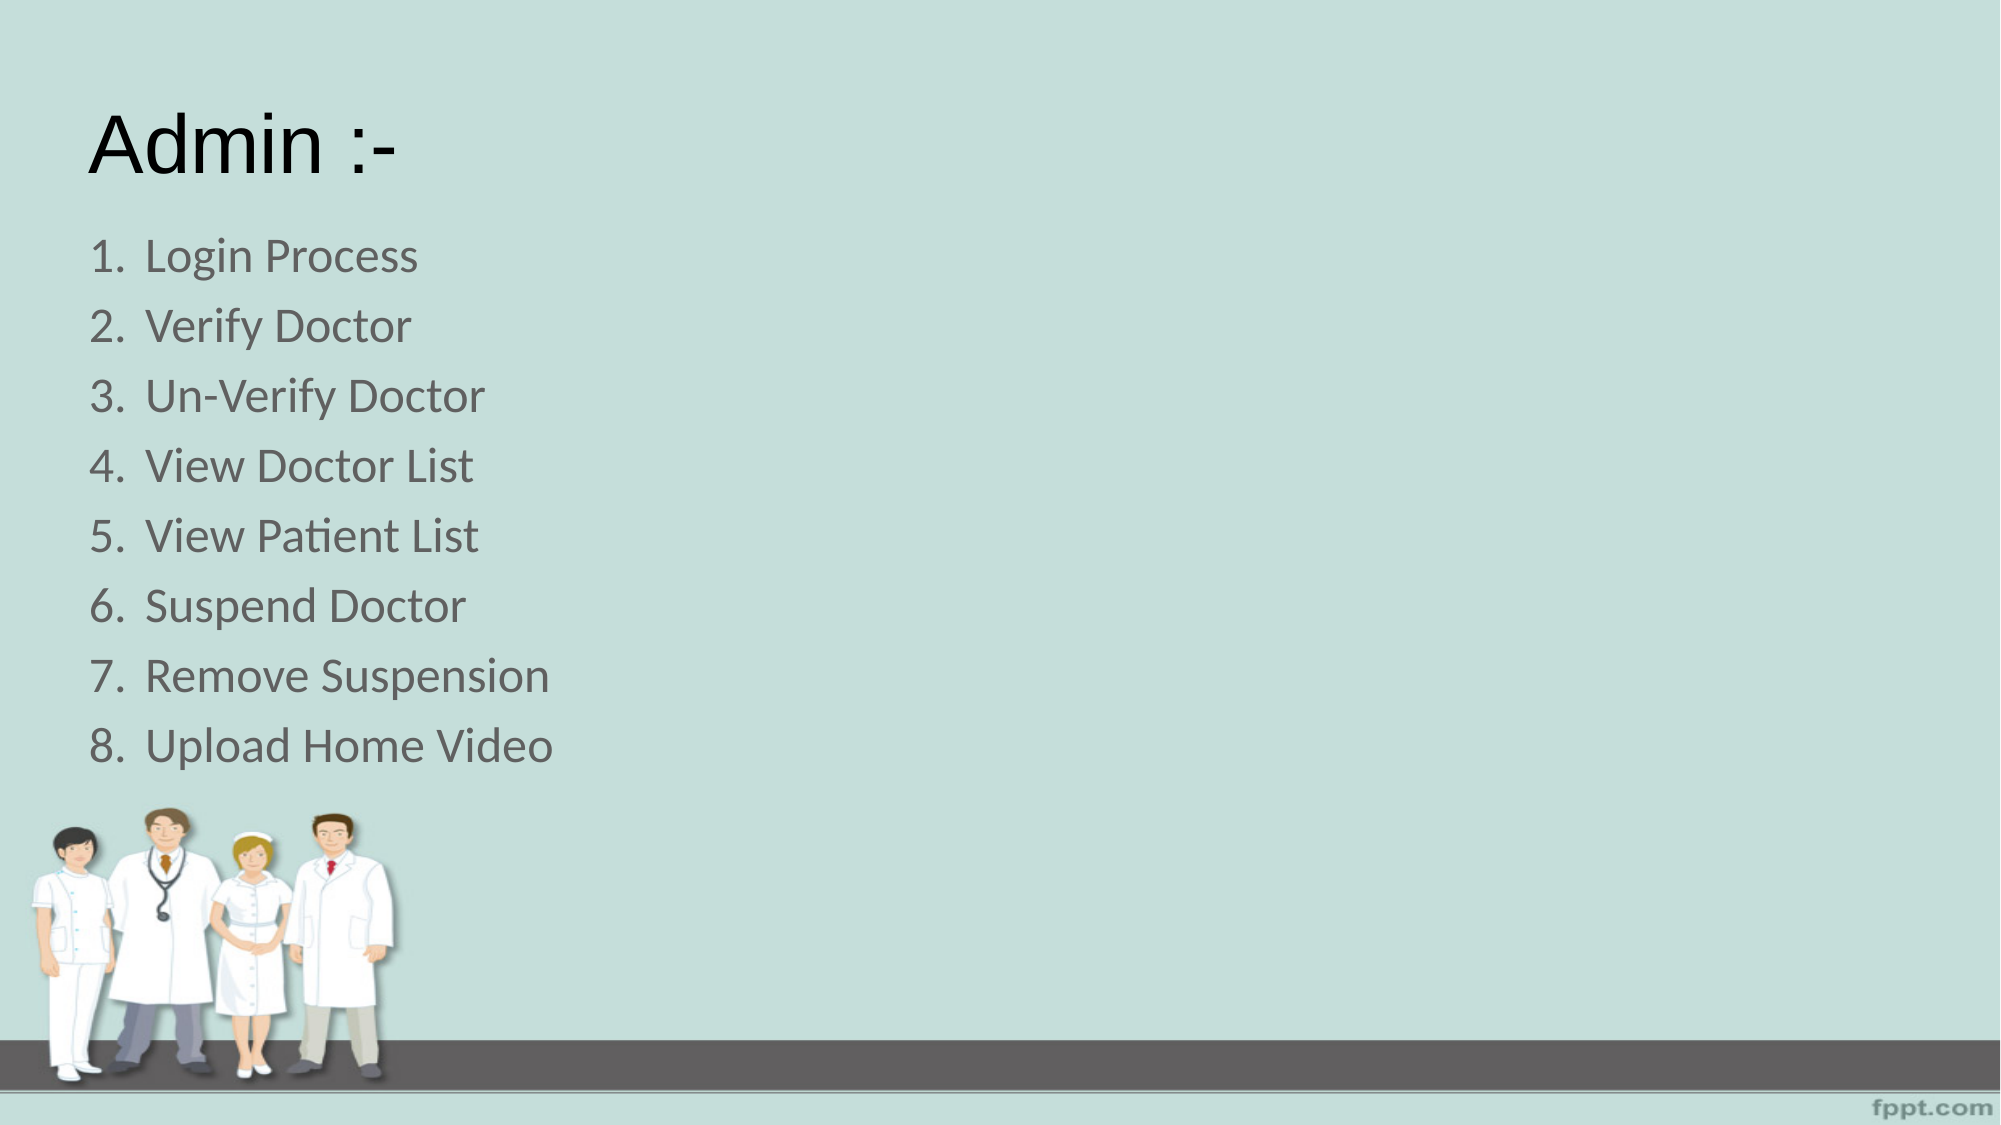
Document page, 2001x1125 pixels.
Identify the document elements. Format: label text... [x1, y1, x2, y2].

title Admin :- [73, 85, 427, 198]
subtitle Login Process Verify Doctor Un-Verify Doctor View Doctor List View Patient List Suspend Doctor Remove Suspension Upload Home Video [73, 215, 1574, 719]
picture [0, 0, 2001, 1125]
